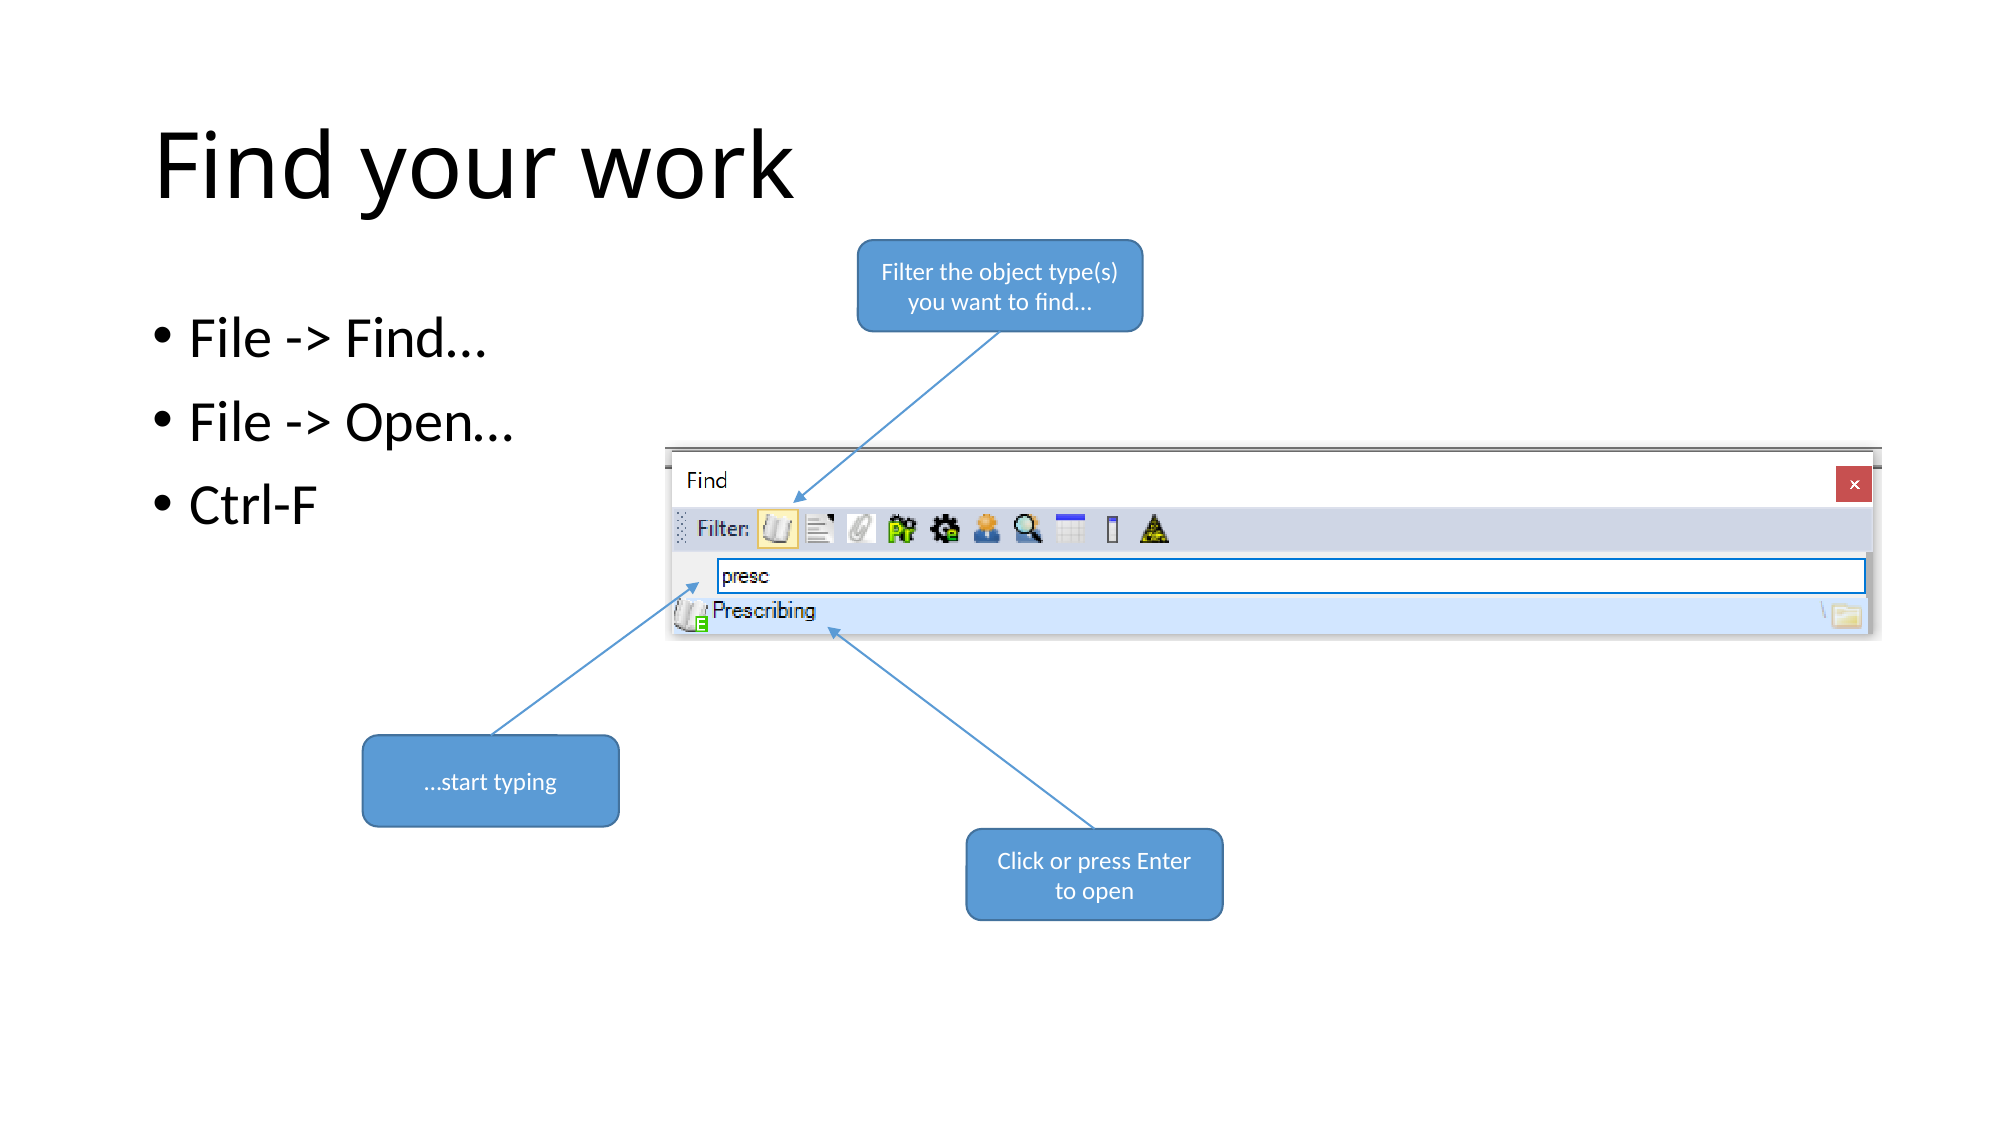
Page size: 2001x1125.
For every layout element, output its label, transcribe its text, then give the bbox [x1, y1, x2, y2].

picture [665, 440, 1882, 641]
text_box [793, 240, 1143, 503]
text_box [827, 626, 1223, 921]
title Find your work [137, 59, 1863, 278]
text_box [362, 582, 700, 827]
list File -> Find… File -> Open… Ctrl-F [137, 299, 627, 1014]
